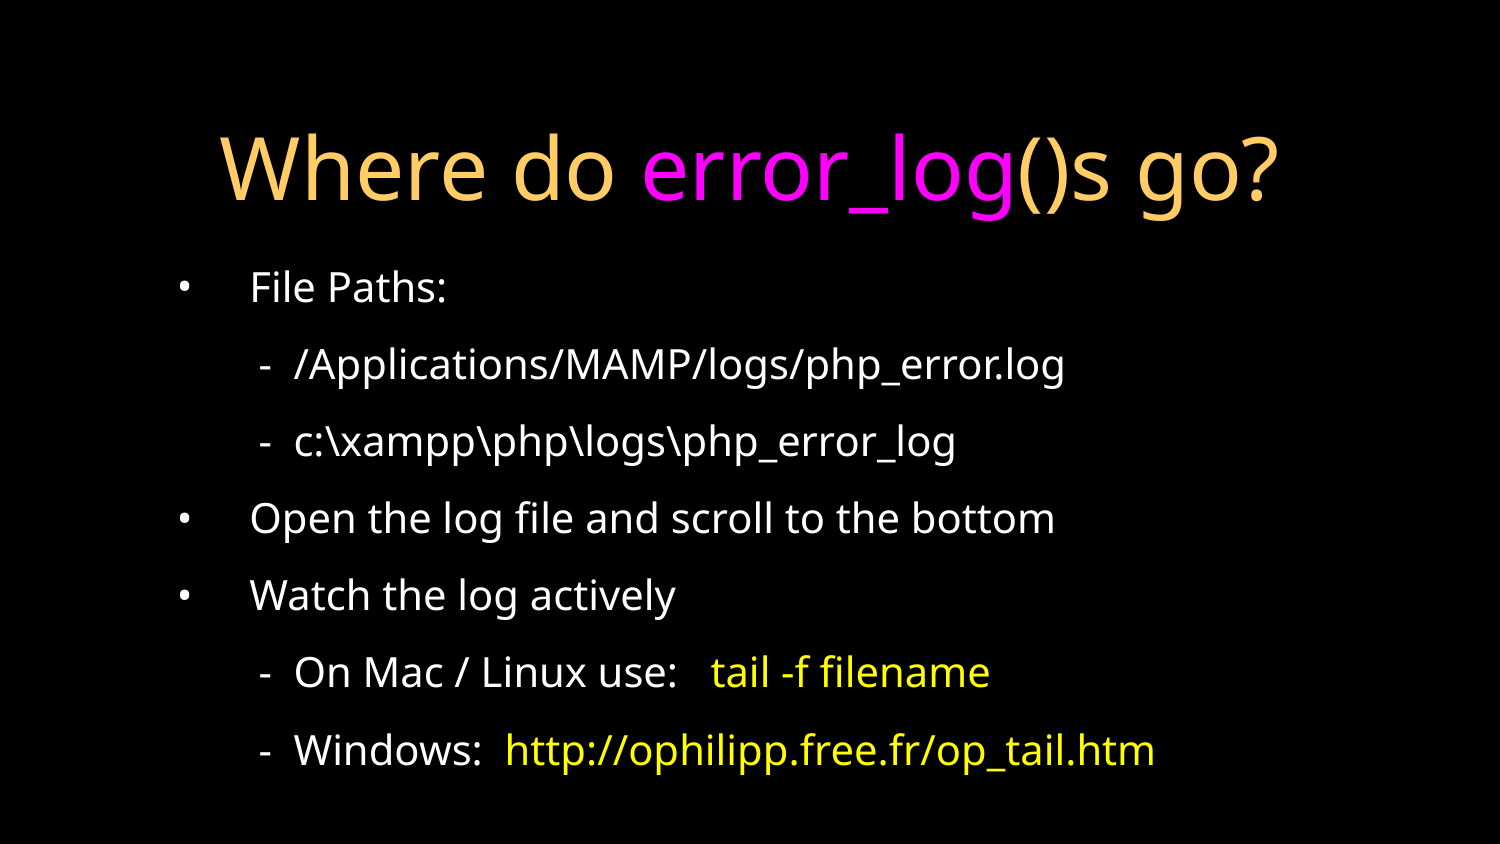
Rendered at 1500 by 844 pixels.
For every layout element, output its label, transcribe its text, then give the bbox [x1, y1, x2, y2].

list File Paths: - /Applications/MAMP/logs/php_error.log - c:\xampp\php\logs\php_error_log Open the log file and scroll to the bottom Watch the log actively - On Mac / Linux use: tail -f filename - Windows: http://ophilipp.free.fr/op_tail.htm [139, 252, 1361, 747]
title Where do error_log()s go? [139, 96, 1361, 233]
